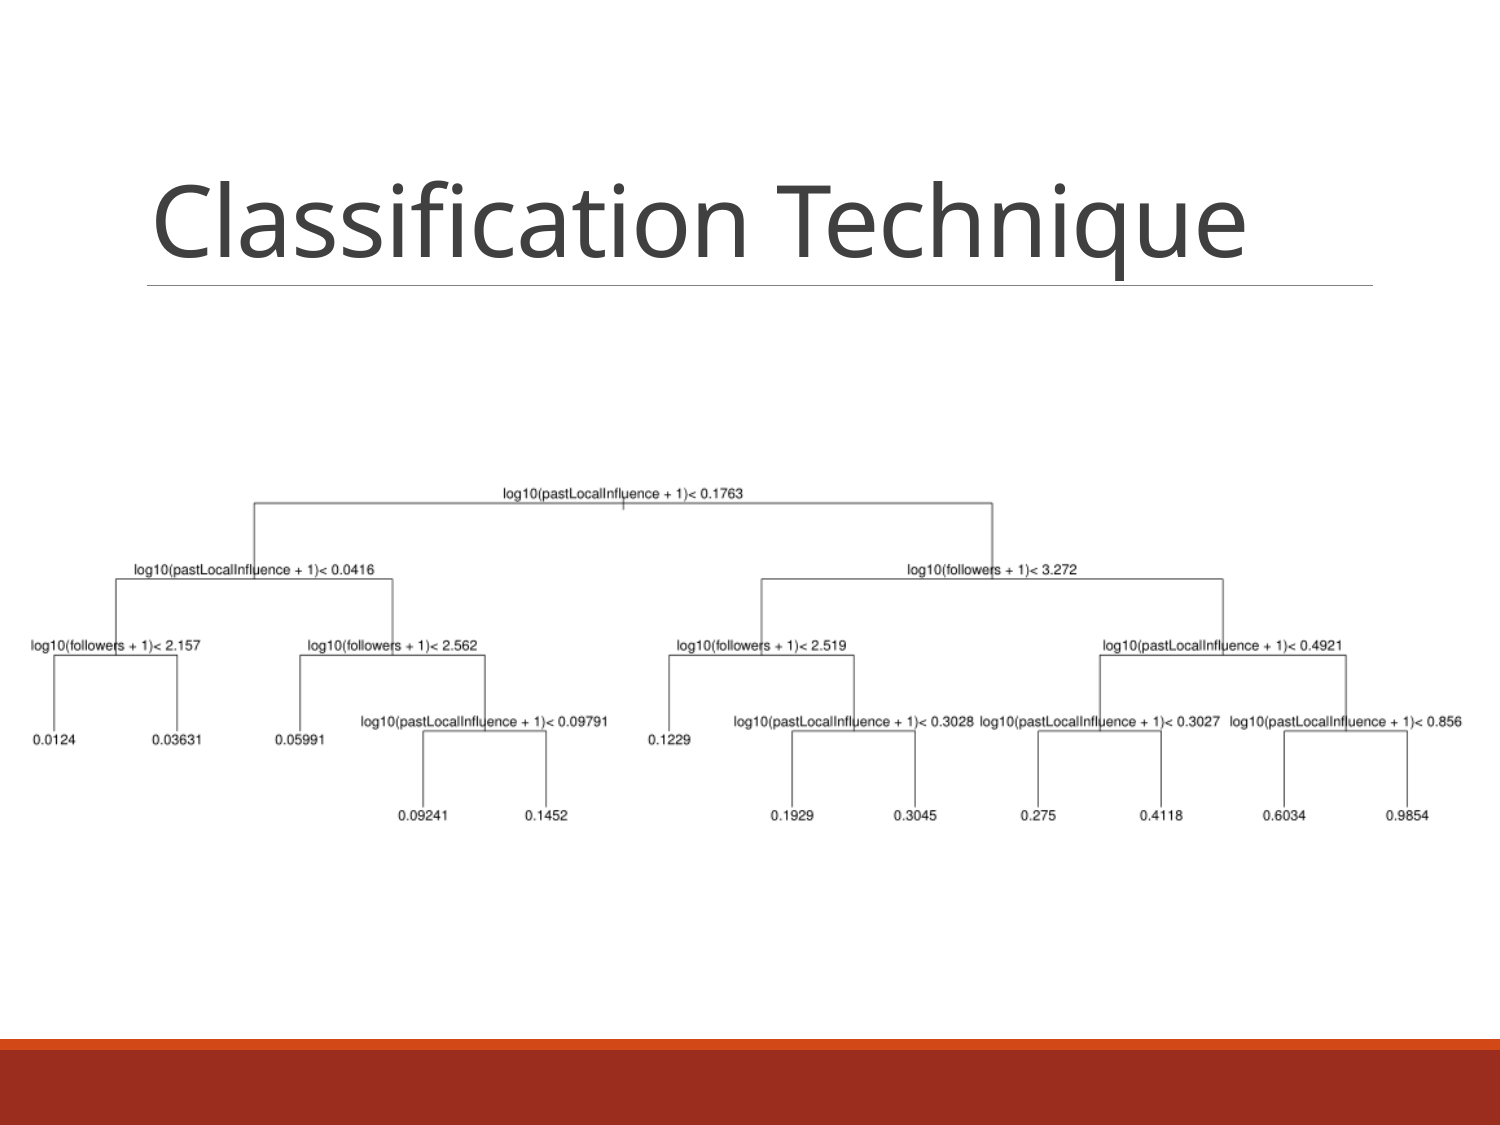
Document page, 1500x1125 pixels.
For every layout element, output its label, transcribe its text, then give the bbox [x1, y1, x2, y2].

picture [0, 444, 1500, 854]
title Classification Technique [135, 47, 1373, 285]
